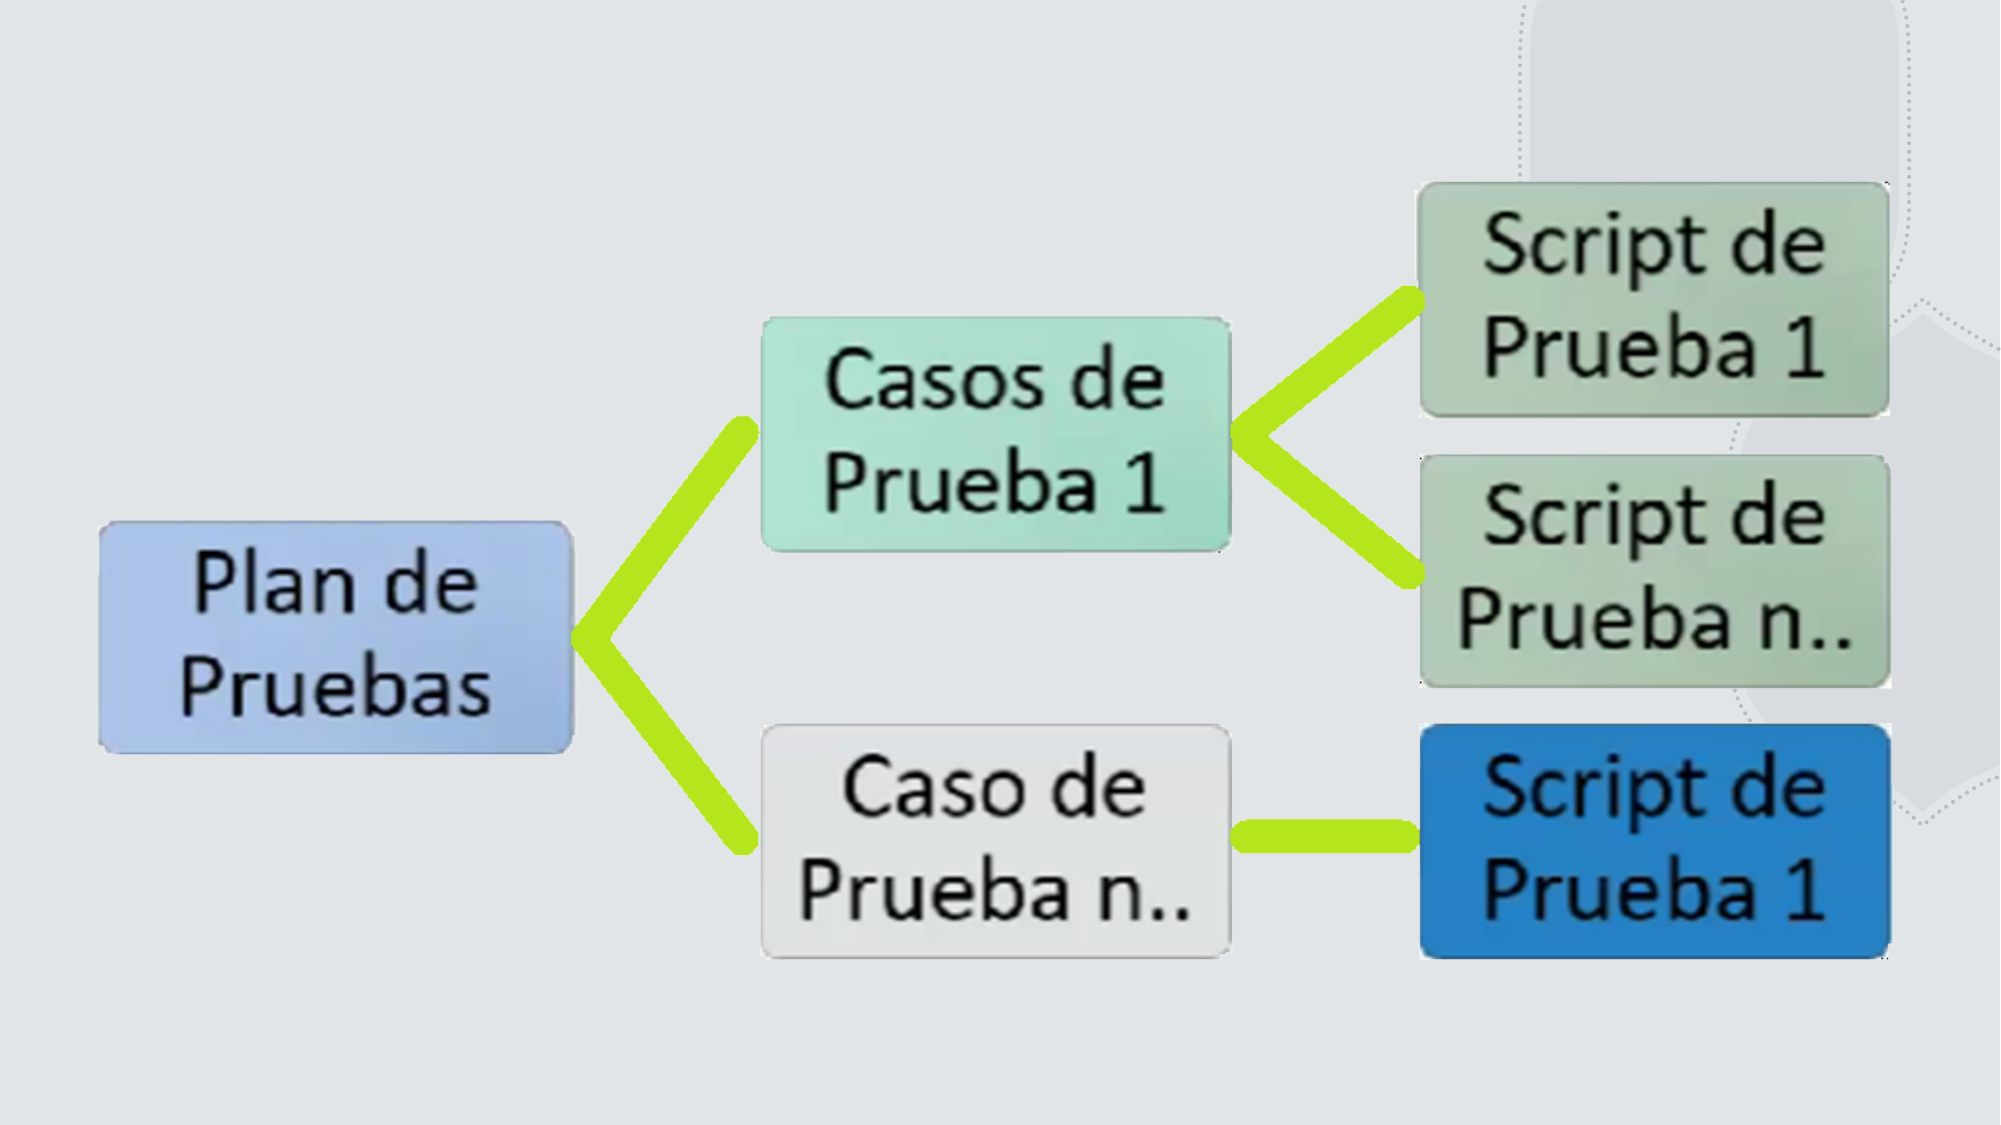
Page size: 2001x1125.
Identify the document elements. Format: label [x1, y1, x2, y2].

picture [37, 107, 1965, 1019]
